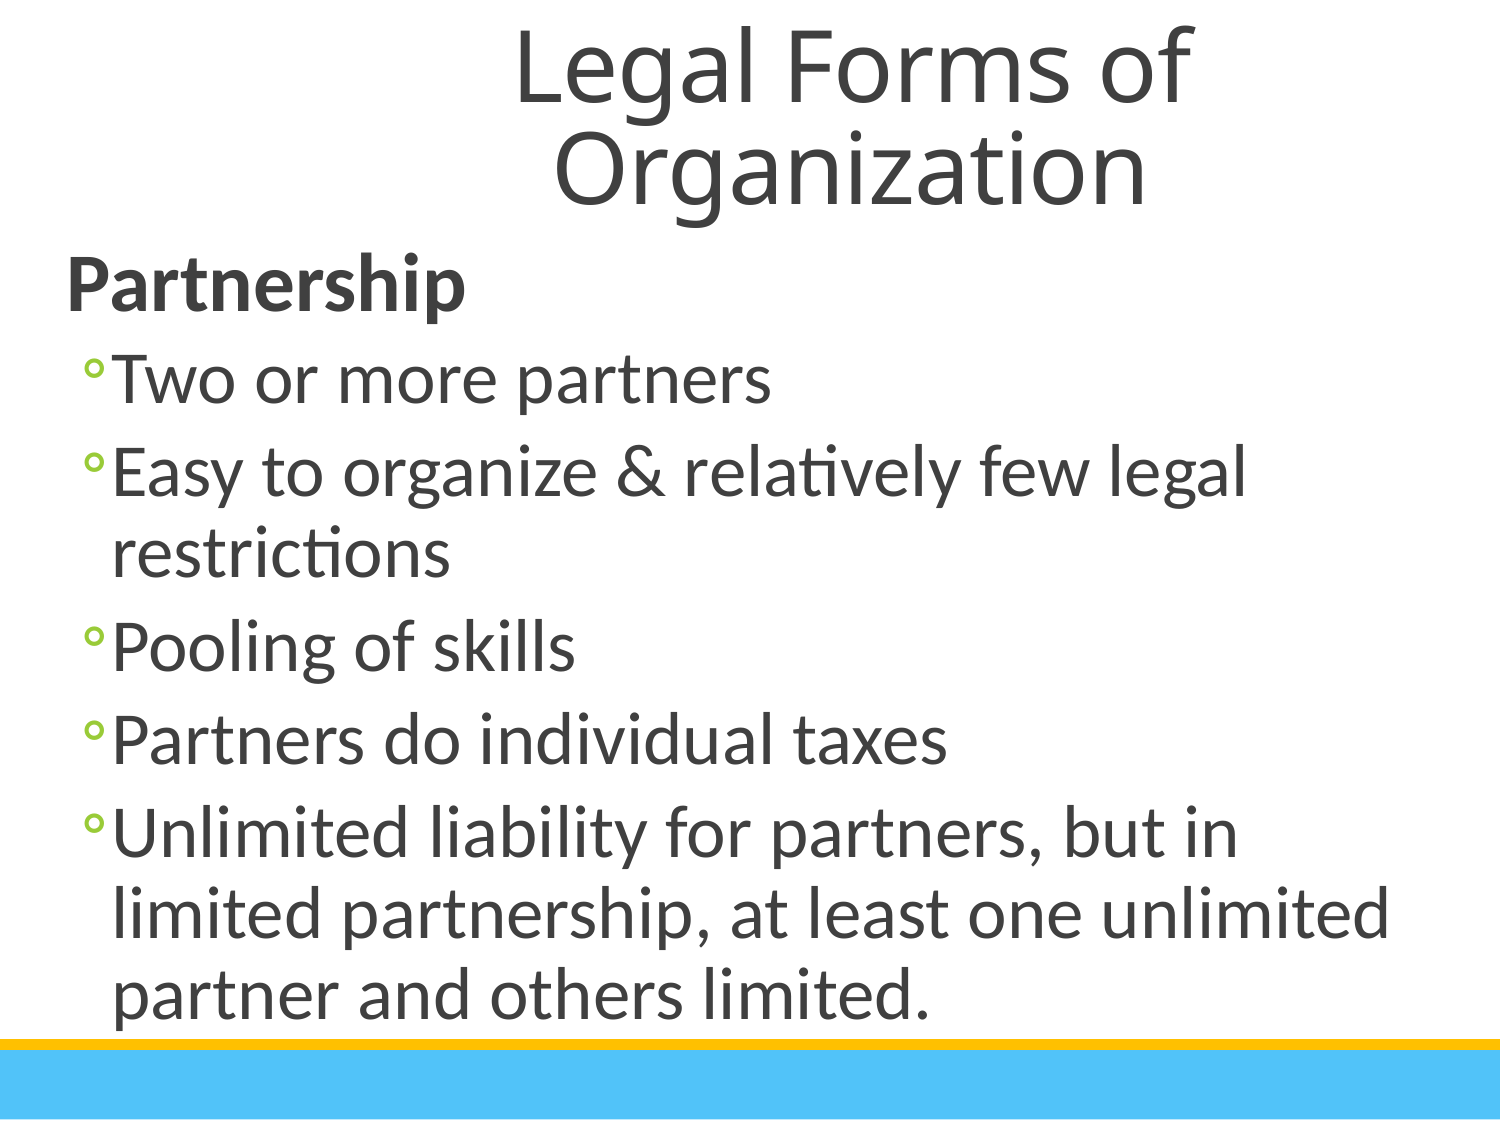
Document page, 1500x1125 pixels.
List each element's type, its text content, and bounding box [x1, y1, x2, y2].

title Legal Forms of Organization [201, 45, 1500, 233]
list Partnership Two or more partners Easy to organize & relatively few legal restrictions Pooling of skills Partners do individual taxes Unlimited liability for partners, but in limited partnership, at least one unlimited partner and others limited. [48, 232, 1462, 1045]
